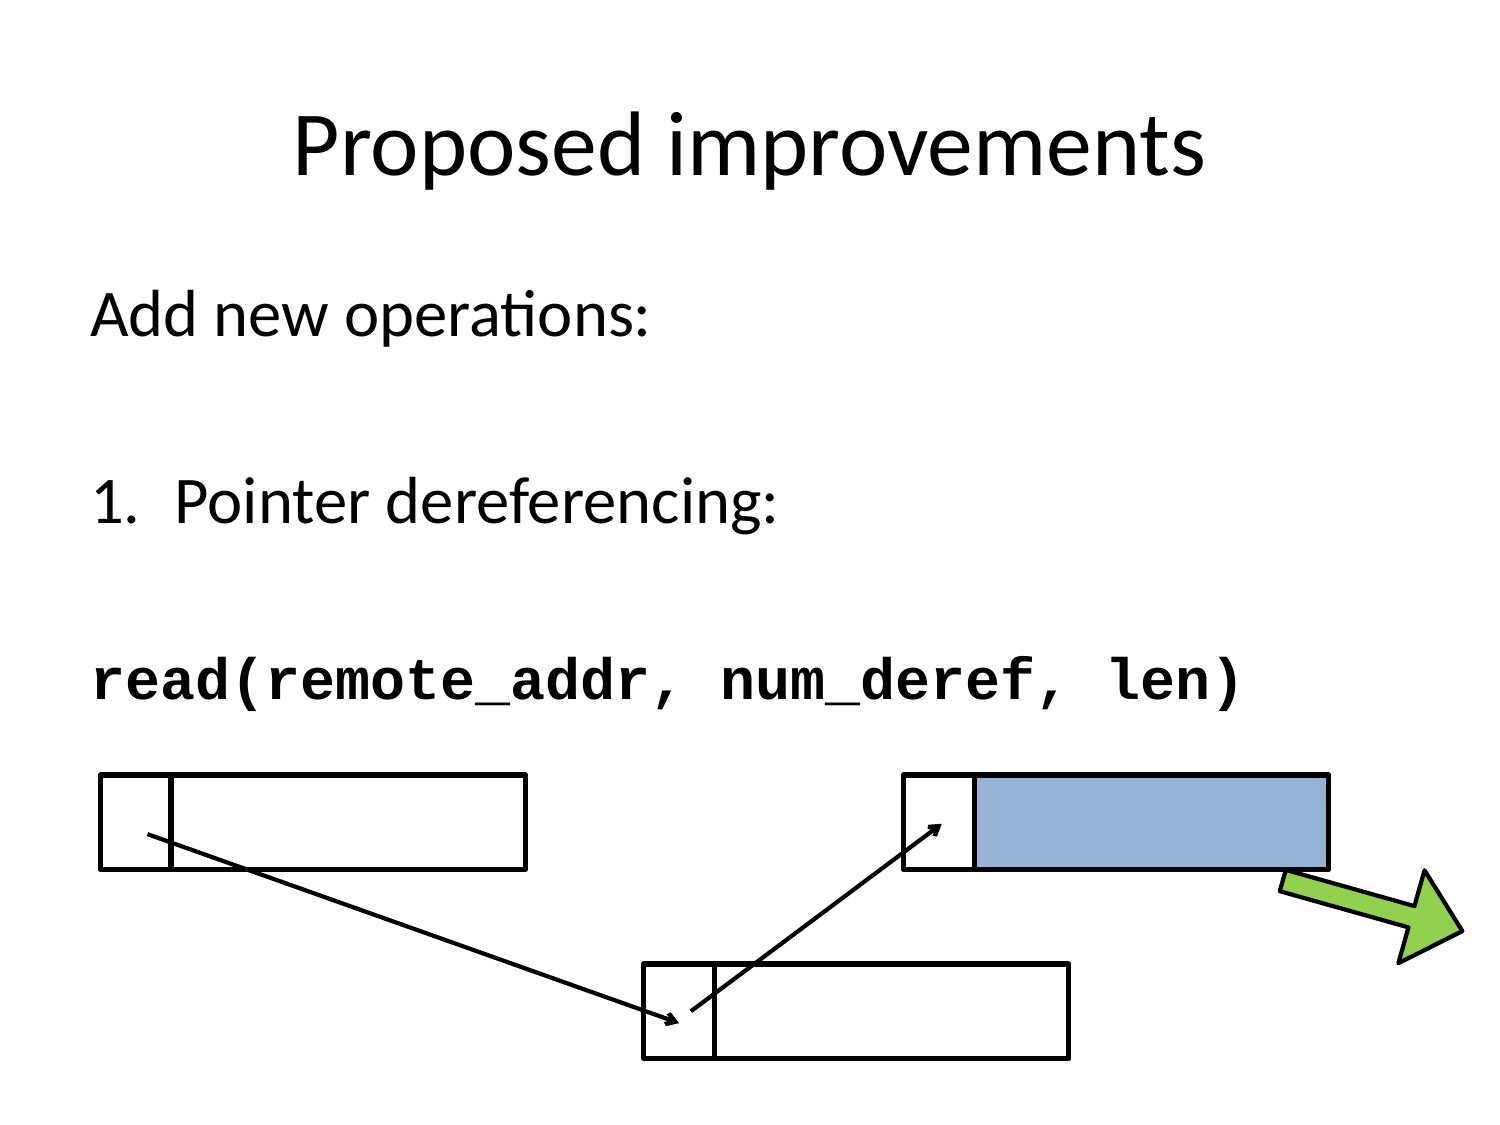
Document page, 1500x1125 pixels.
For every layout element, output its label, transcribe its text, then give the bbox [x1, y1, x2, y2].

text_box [147, 833, 680, 1024]
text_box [690, 823, 942, 1012]
text_box [642, 1018, 712, 1061]
text_box [169, 773, 528, 832]
text_box [1277, 867, 1465, 966]
text_box [972, 773, 1331, 872]
text_box [901, 773, 972, 872]
list Add new operations: Pointer dereferencing: read(remote_addr, num_deref, len) [75, 262, 1425, 1005]
title Proposed improvements [75, 45, 1425, 233]
text_box [98, 773, 169, 872]
text_box [712, 962, 1071, 1061]
